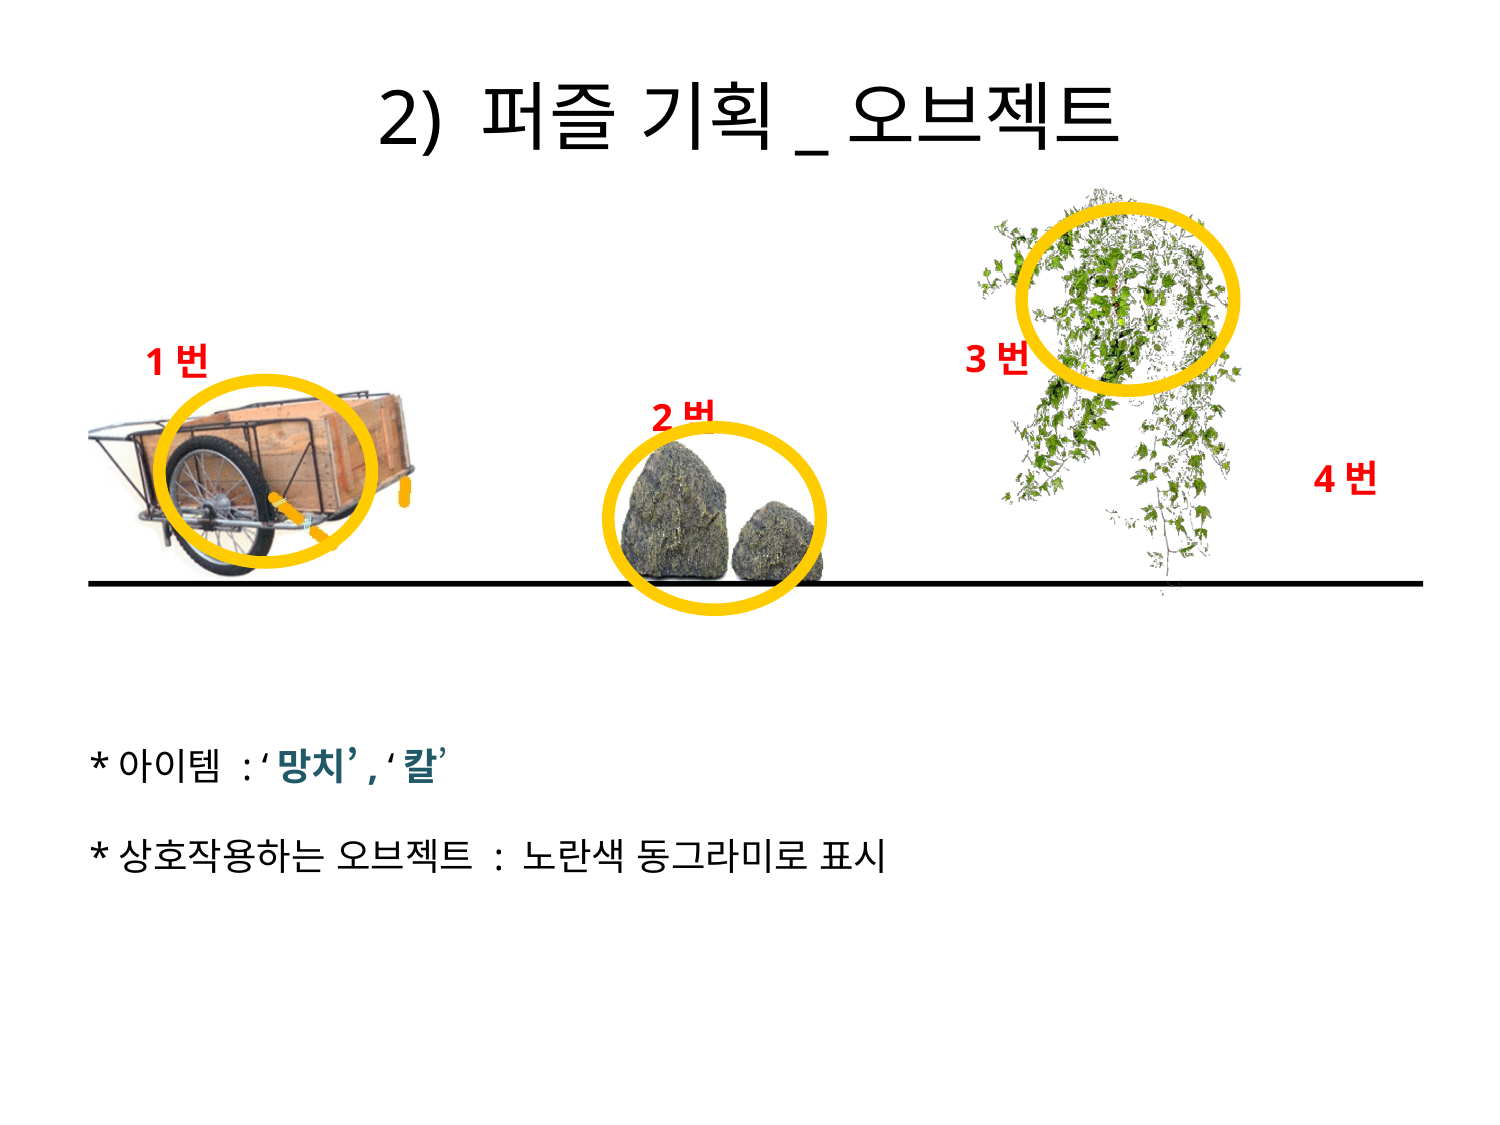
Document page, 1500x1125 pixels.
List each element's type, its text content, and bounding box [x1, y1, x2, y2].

text_box *아이템 : ‘망치’, ‘칼’ *상호작용하는 오브젝트 : 노란색 동그라미로 표시 [74, 735, 1433, 931]
title 2) 퍼즐 기획_오브젝트 [75, 45, 1425, 185]
picture [87, 172, 1424, 635]
